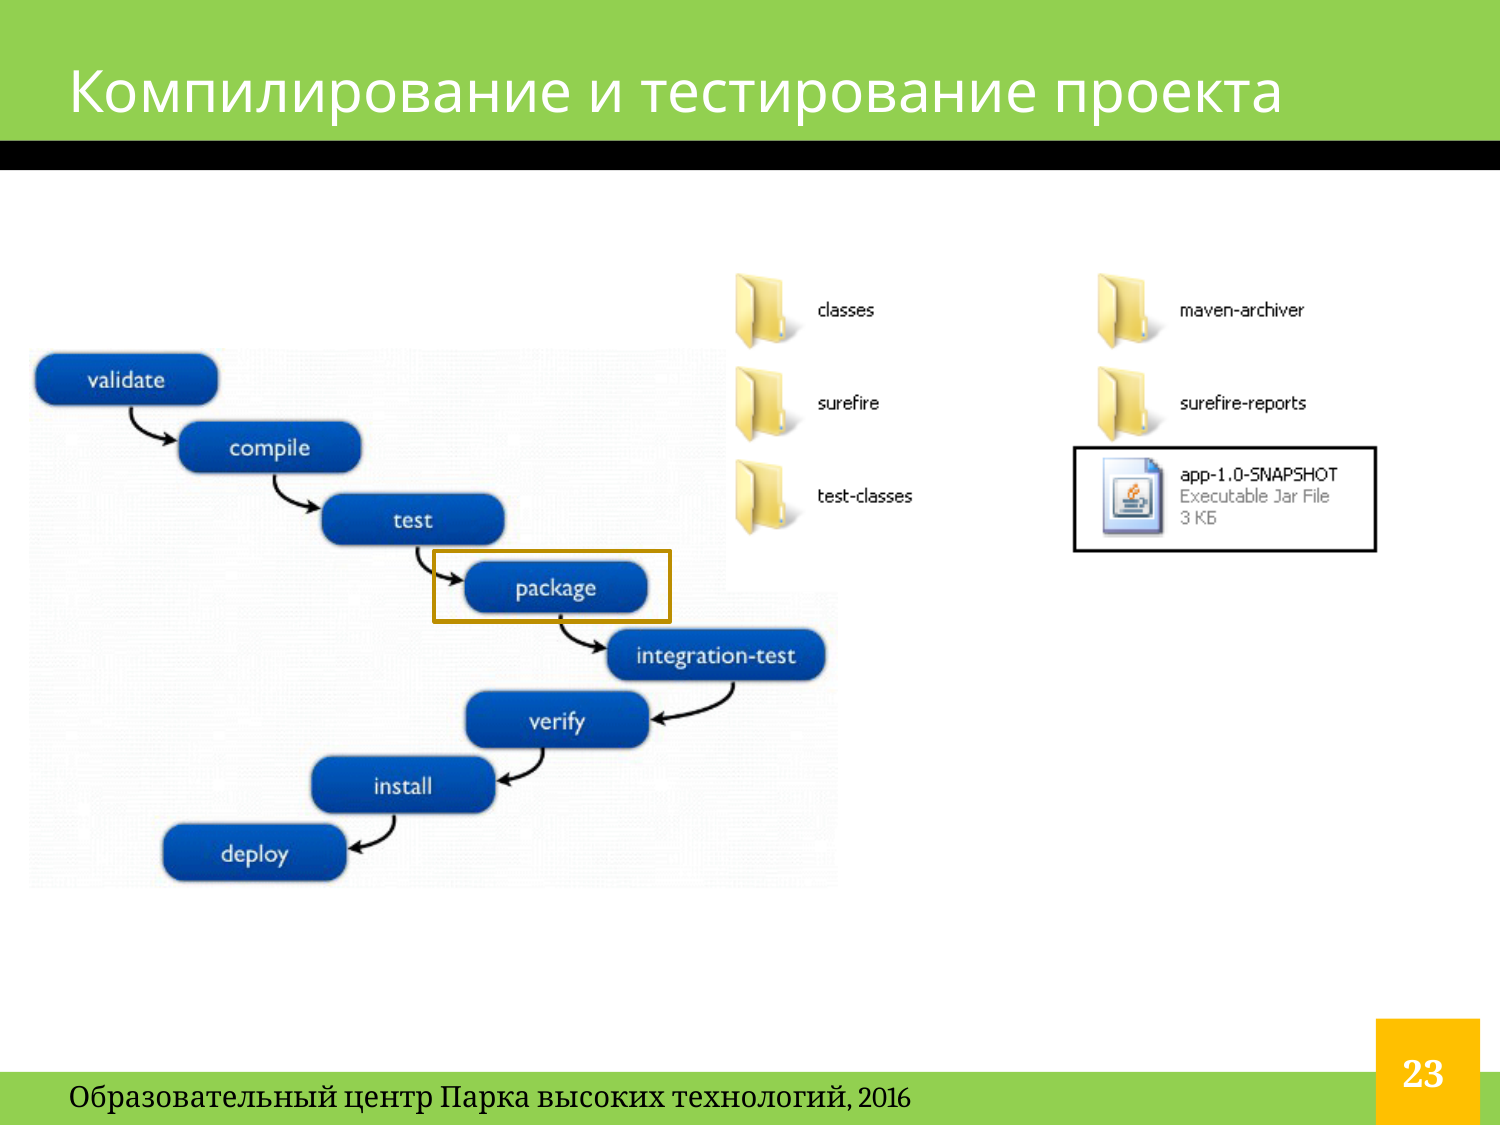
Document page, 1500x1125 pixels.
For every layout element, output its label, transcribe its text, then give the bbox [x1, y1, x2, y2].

title Компилирование и тестирование проекта [53, 42, 1404, 135]
slide_number 23 [1371, 1042, 1477, 1103]
picture [29, 266, 1414, 902]
